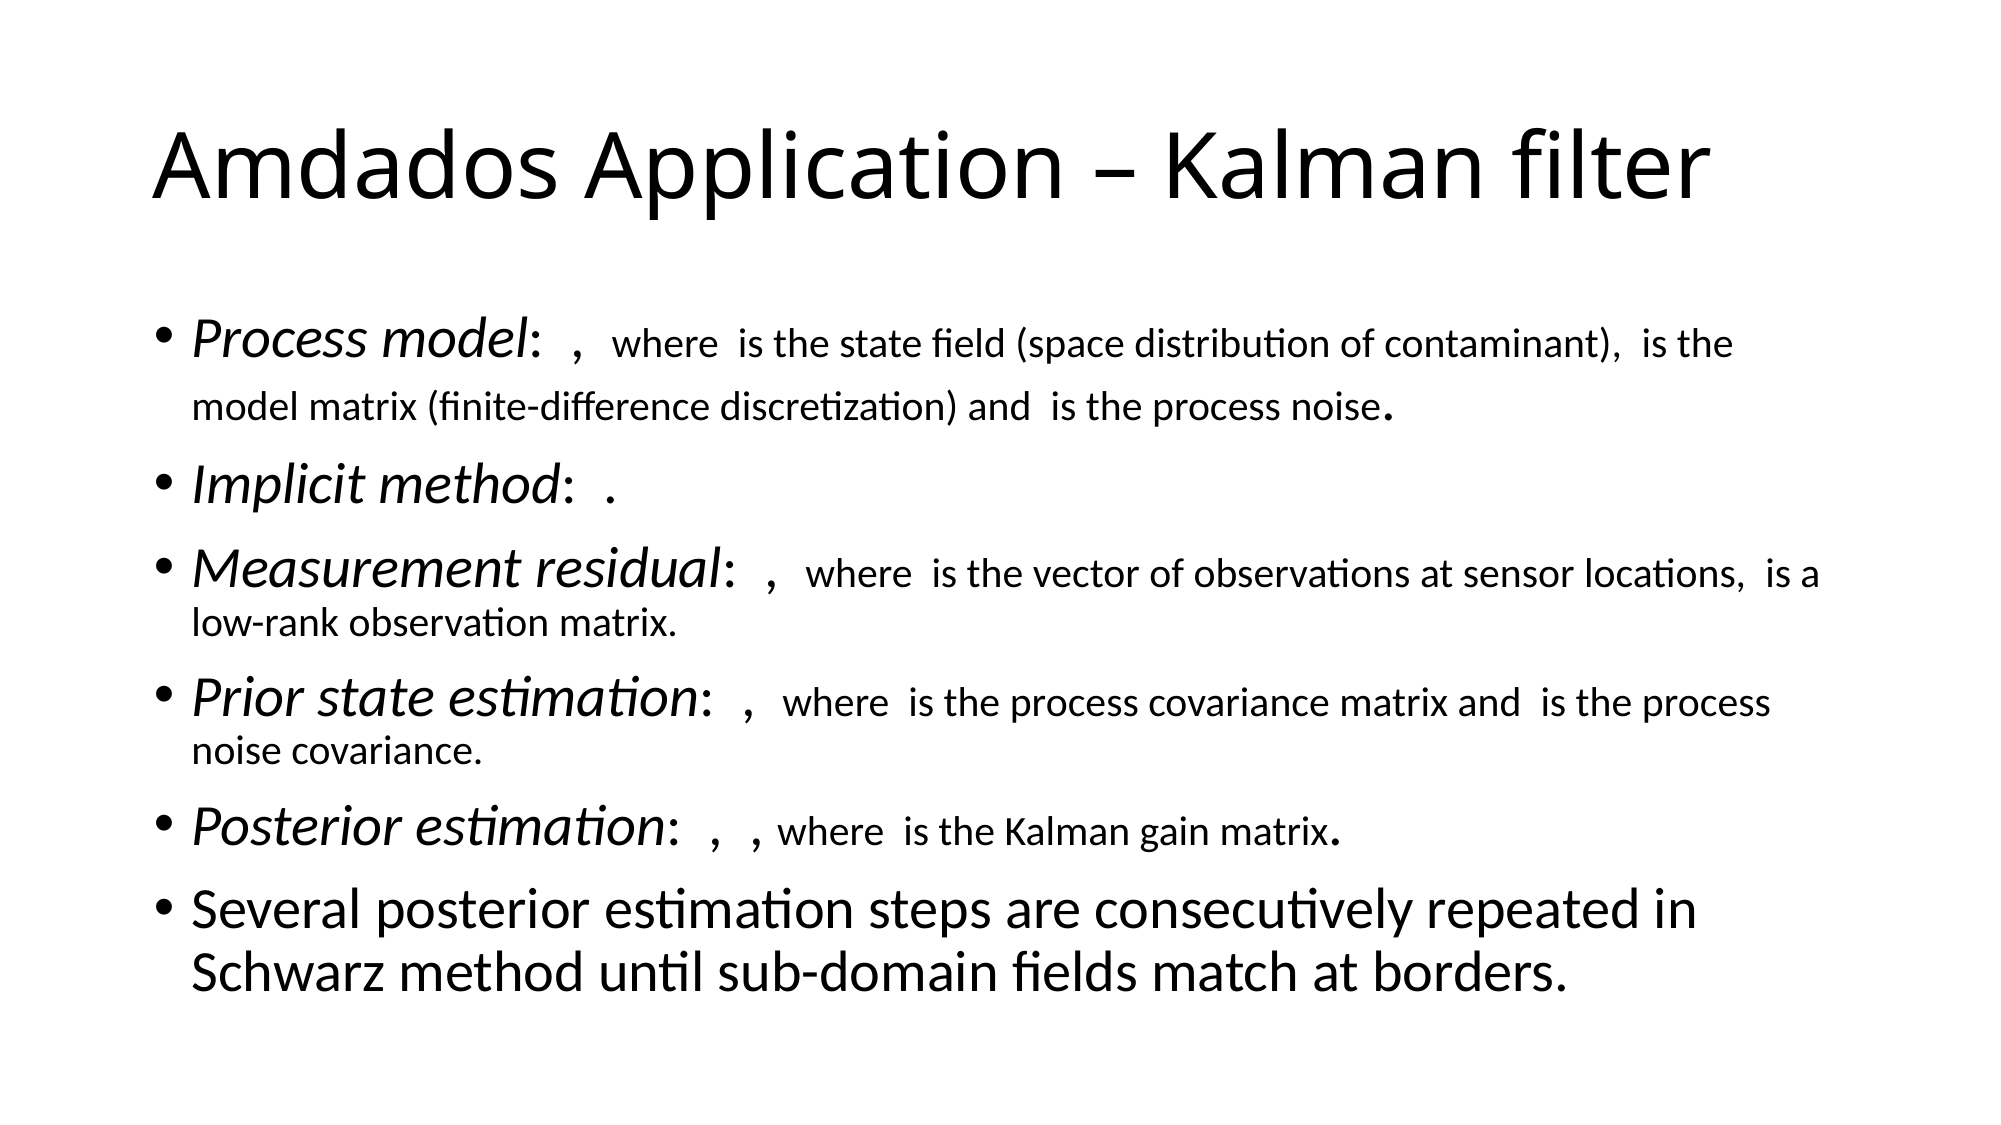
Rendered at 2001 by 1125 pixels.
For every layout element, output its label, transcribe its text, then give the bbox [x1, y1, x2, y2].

title Amdados Application – Kalman filter [137, 59, 1863, 278]
